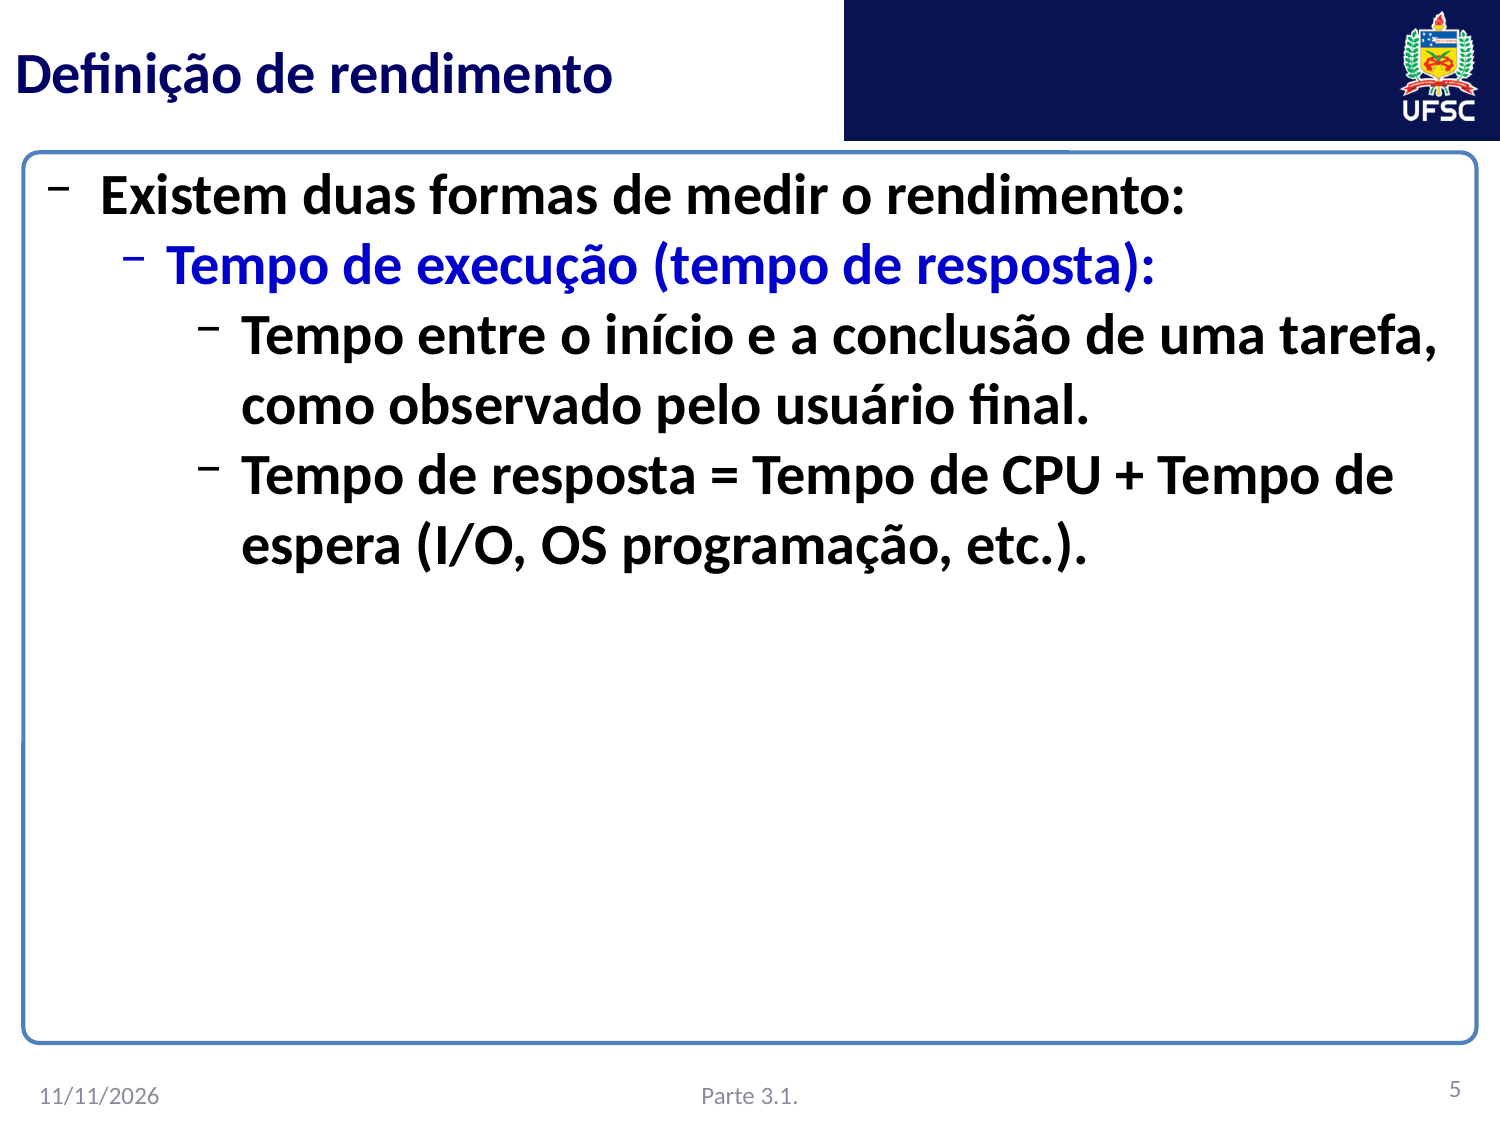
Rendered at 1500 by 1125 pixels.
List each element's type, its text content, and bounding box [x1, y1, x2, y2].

picture [844, 0, 1500, 141]
footer Parte 3.1. [512, 1065, 988, 1125]
title Definição de rendimento [0, 0, 844, 141]
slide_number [23, 1065, 374, 1125]
slide_number 5 [1126, 1057, 1477, 1118]
text_box Existem duas formas de medir o rendimento: Tempo de execução (tempo de resposta): Tempo entre o início e a conclusão de uma tarefa, como observado pelo usuário final. Tempo de resposta = Tempo de CPU + Tempo de espera (I/O, OS programação, etc.). [29, 148, 1471, 1024]
